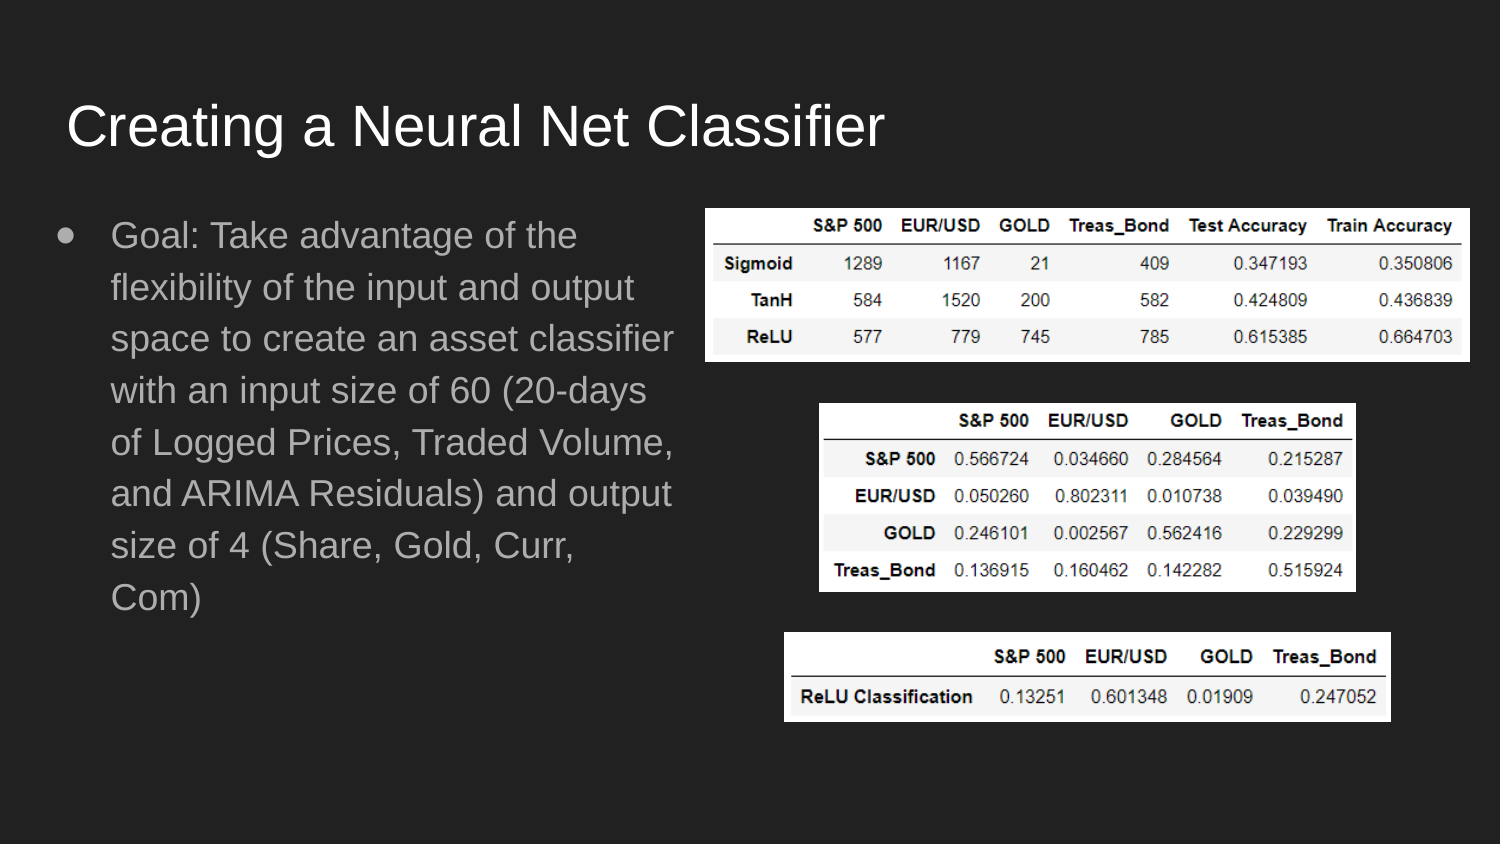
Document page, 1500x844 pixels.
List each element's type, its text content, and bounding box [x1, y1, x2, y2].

picture [784, 632, 1391, 722]
list Goal: Take advantage of the flexibility of the input and output space to create an asset classifier with an input size of 60 (20-days of Logged Prices, Traded Volume, and ARIMA Residuals) and output size of 4 (Share, Gold, Curr, Com) [20, 189, 691, 750]
title Creating a Neural Net Classifier [51, 72, 1449, 167]
picture [819, 402, 1356, 593]
picture [705, 208, 1470, 362]
